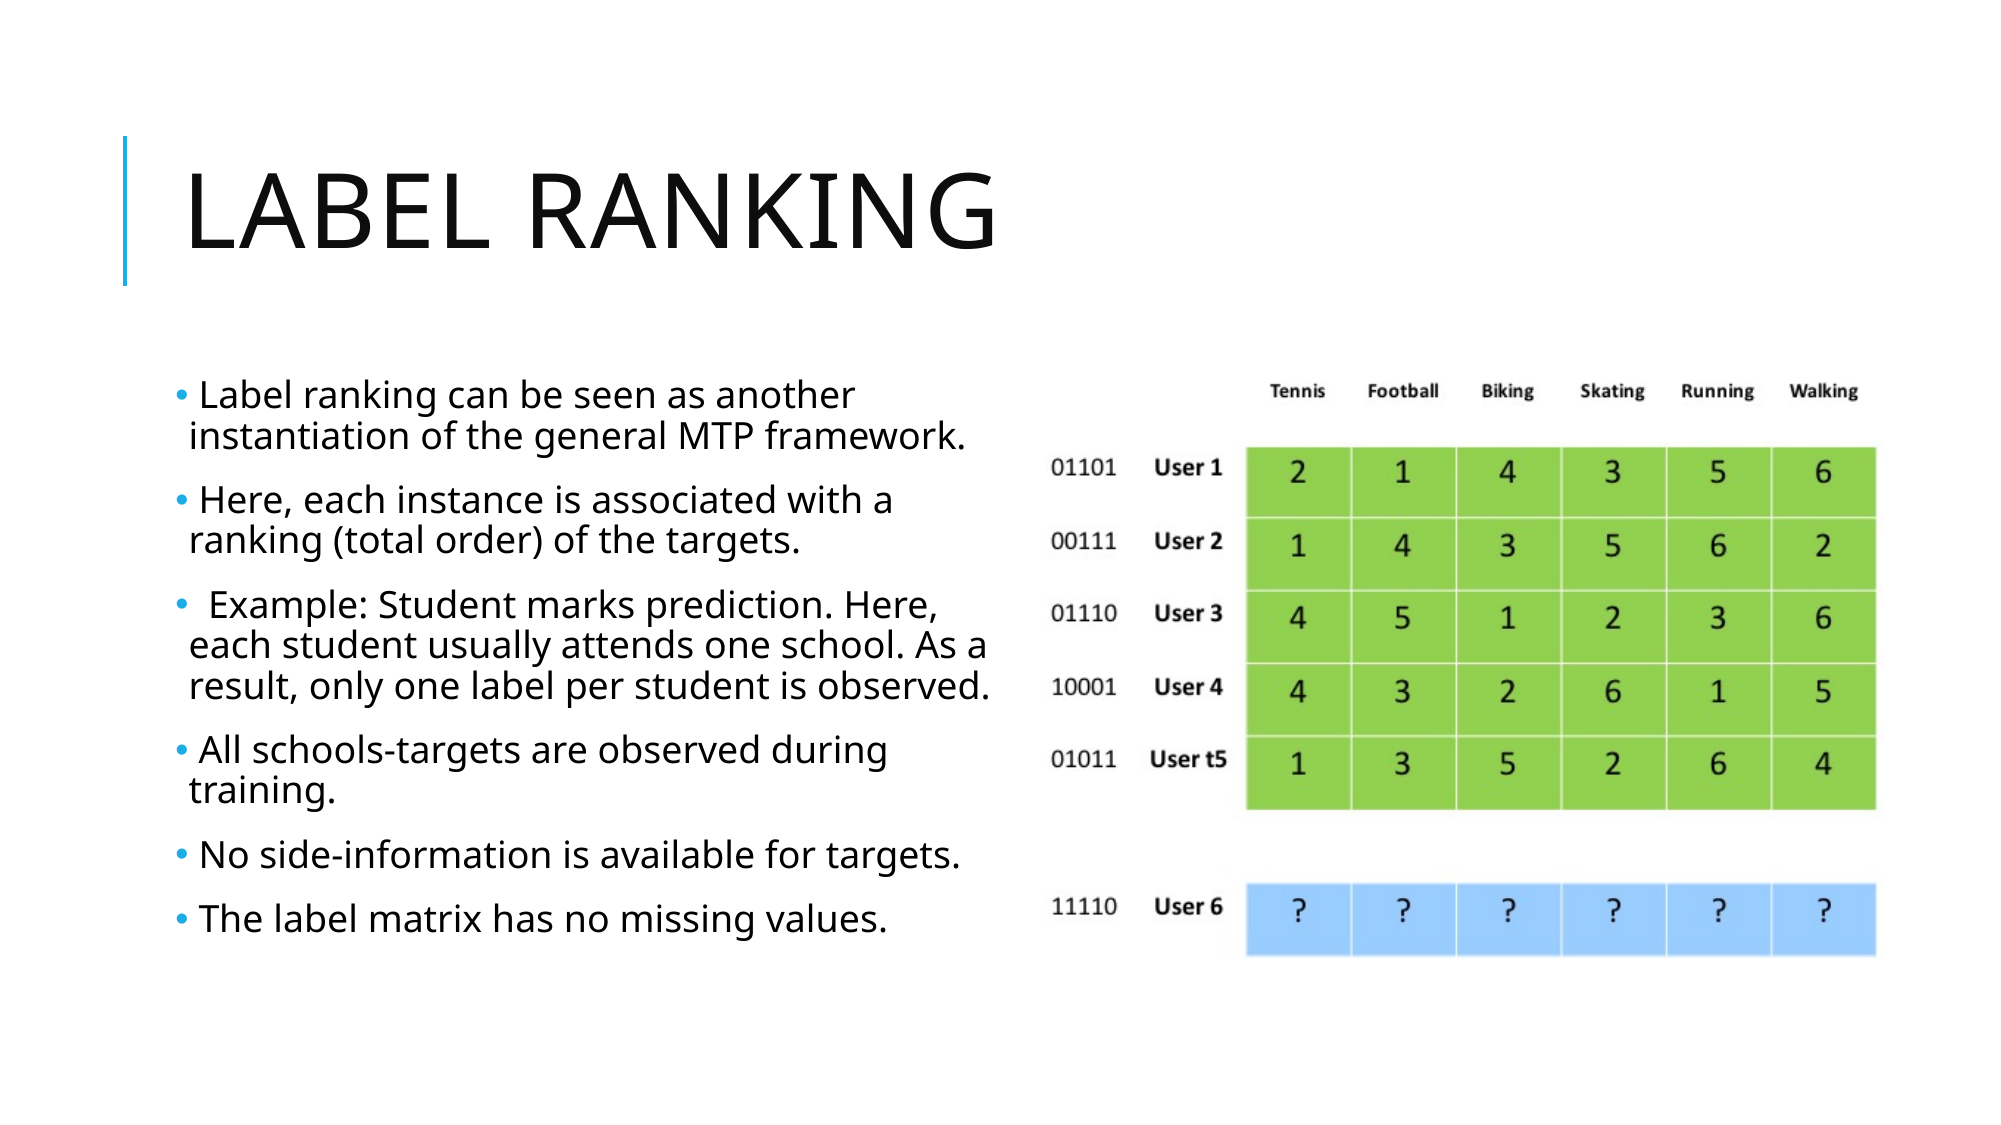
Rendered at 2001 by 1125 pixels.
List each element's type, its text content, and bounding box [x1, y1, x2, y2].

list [1034, 371, 1901, 959]
text_box Label ranking can be seen as another instantiation of the general MTP framework. Here, each instance is associated with a ranking (total order) of the targets. Example: Student marks prediction. Here, each student usually attends one school. As a result, only one label per student is observed. All schools-targets are observed during training. No side-information is available for targets. The label matrix has no missing values. [168, 368, 1000, 1029]
title Label ranking [168, 96, 1763, 342]
